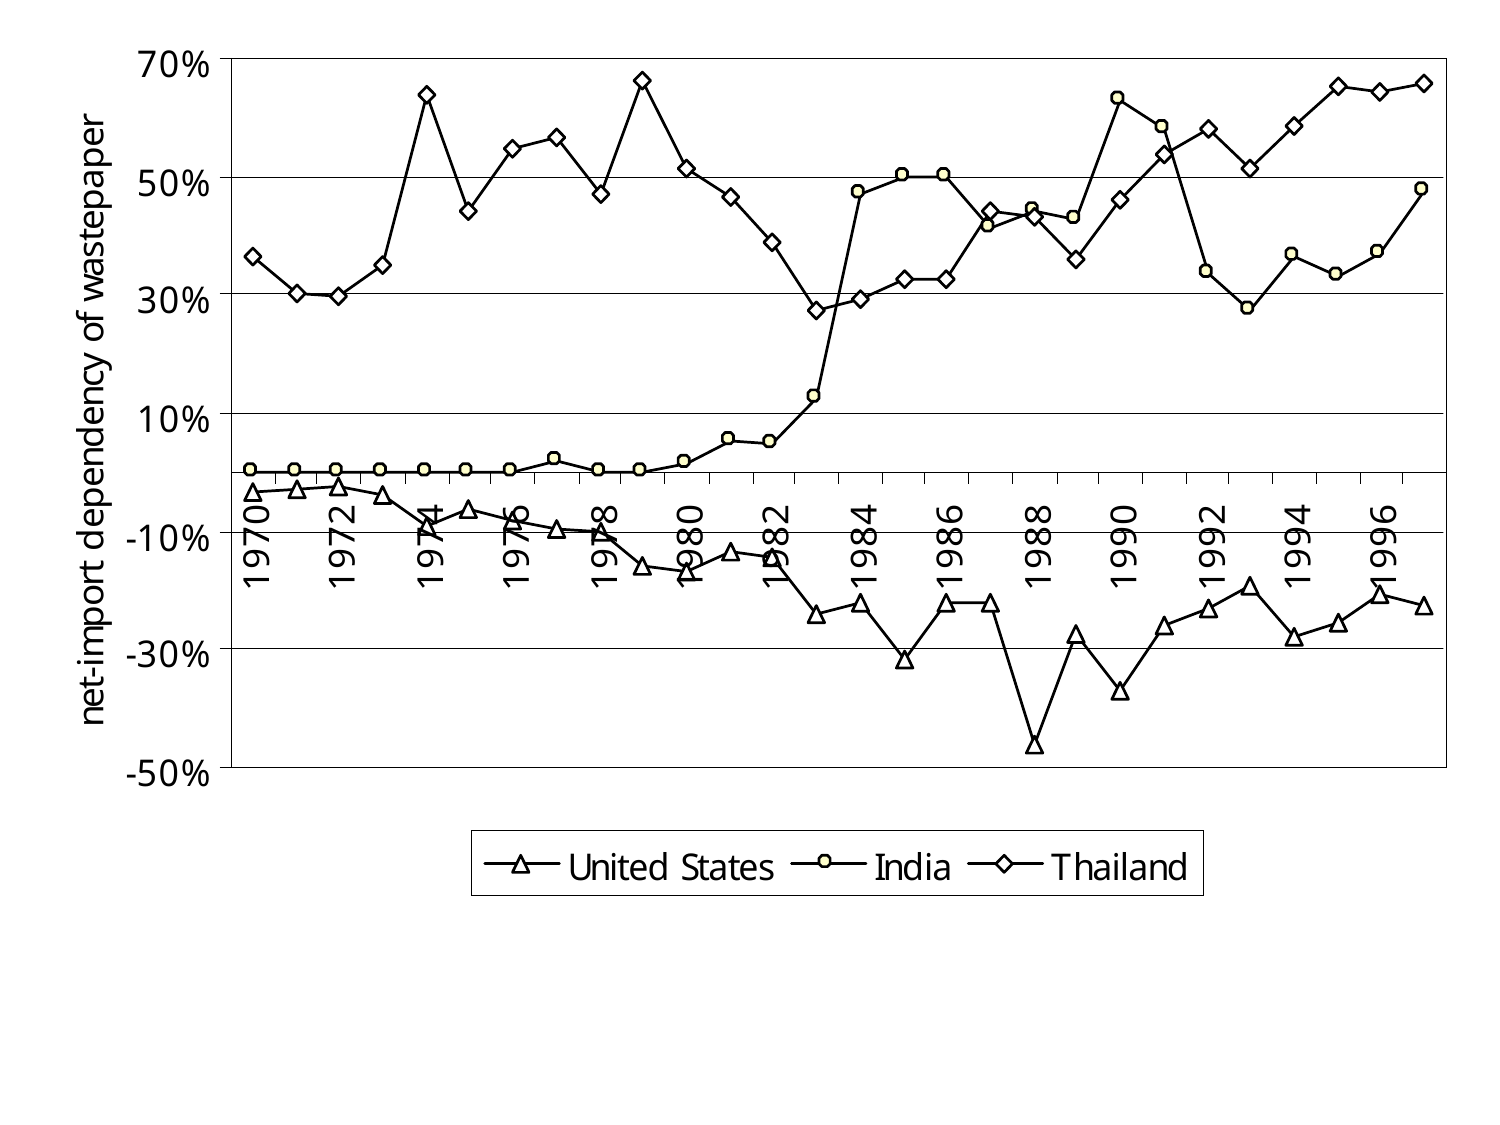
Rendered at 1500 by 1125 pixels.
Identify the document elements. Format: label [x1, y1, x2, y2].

picture [12, 12, 1488, 921]
